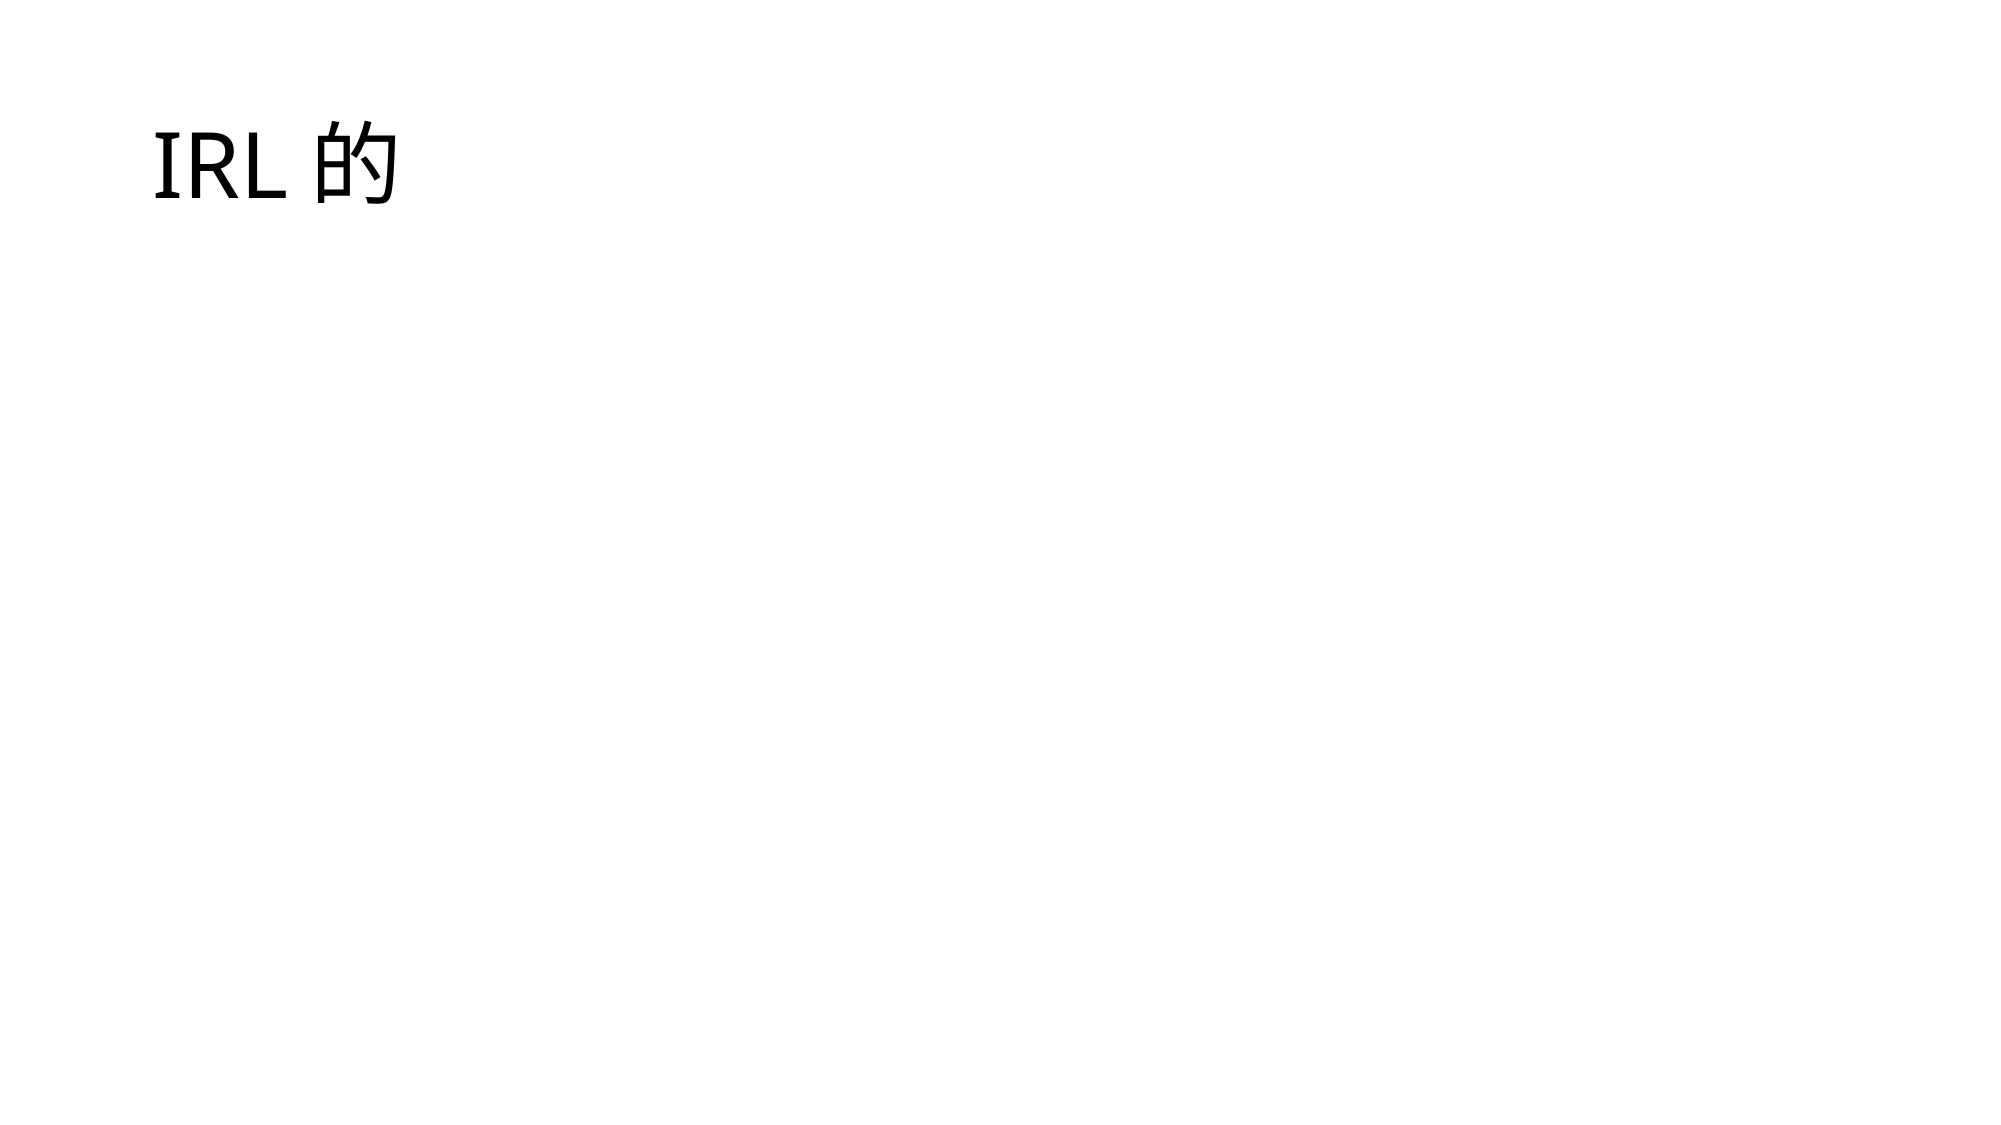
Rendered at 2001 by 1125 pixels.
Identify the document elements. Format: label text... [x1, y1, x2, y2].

title IRL的 [137, 59, 1863, 278]
